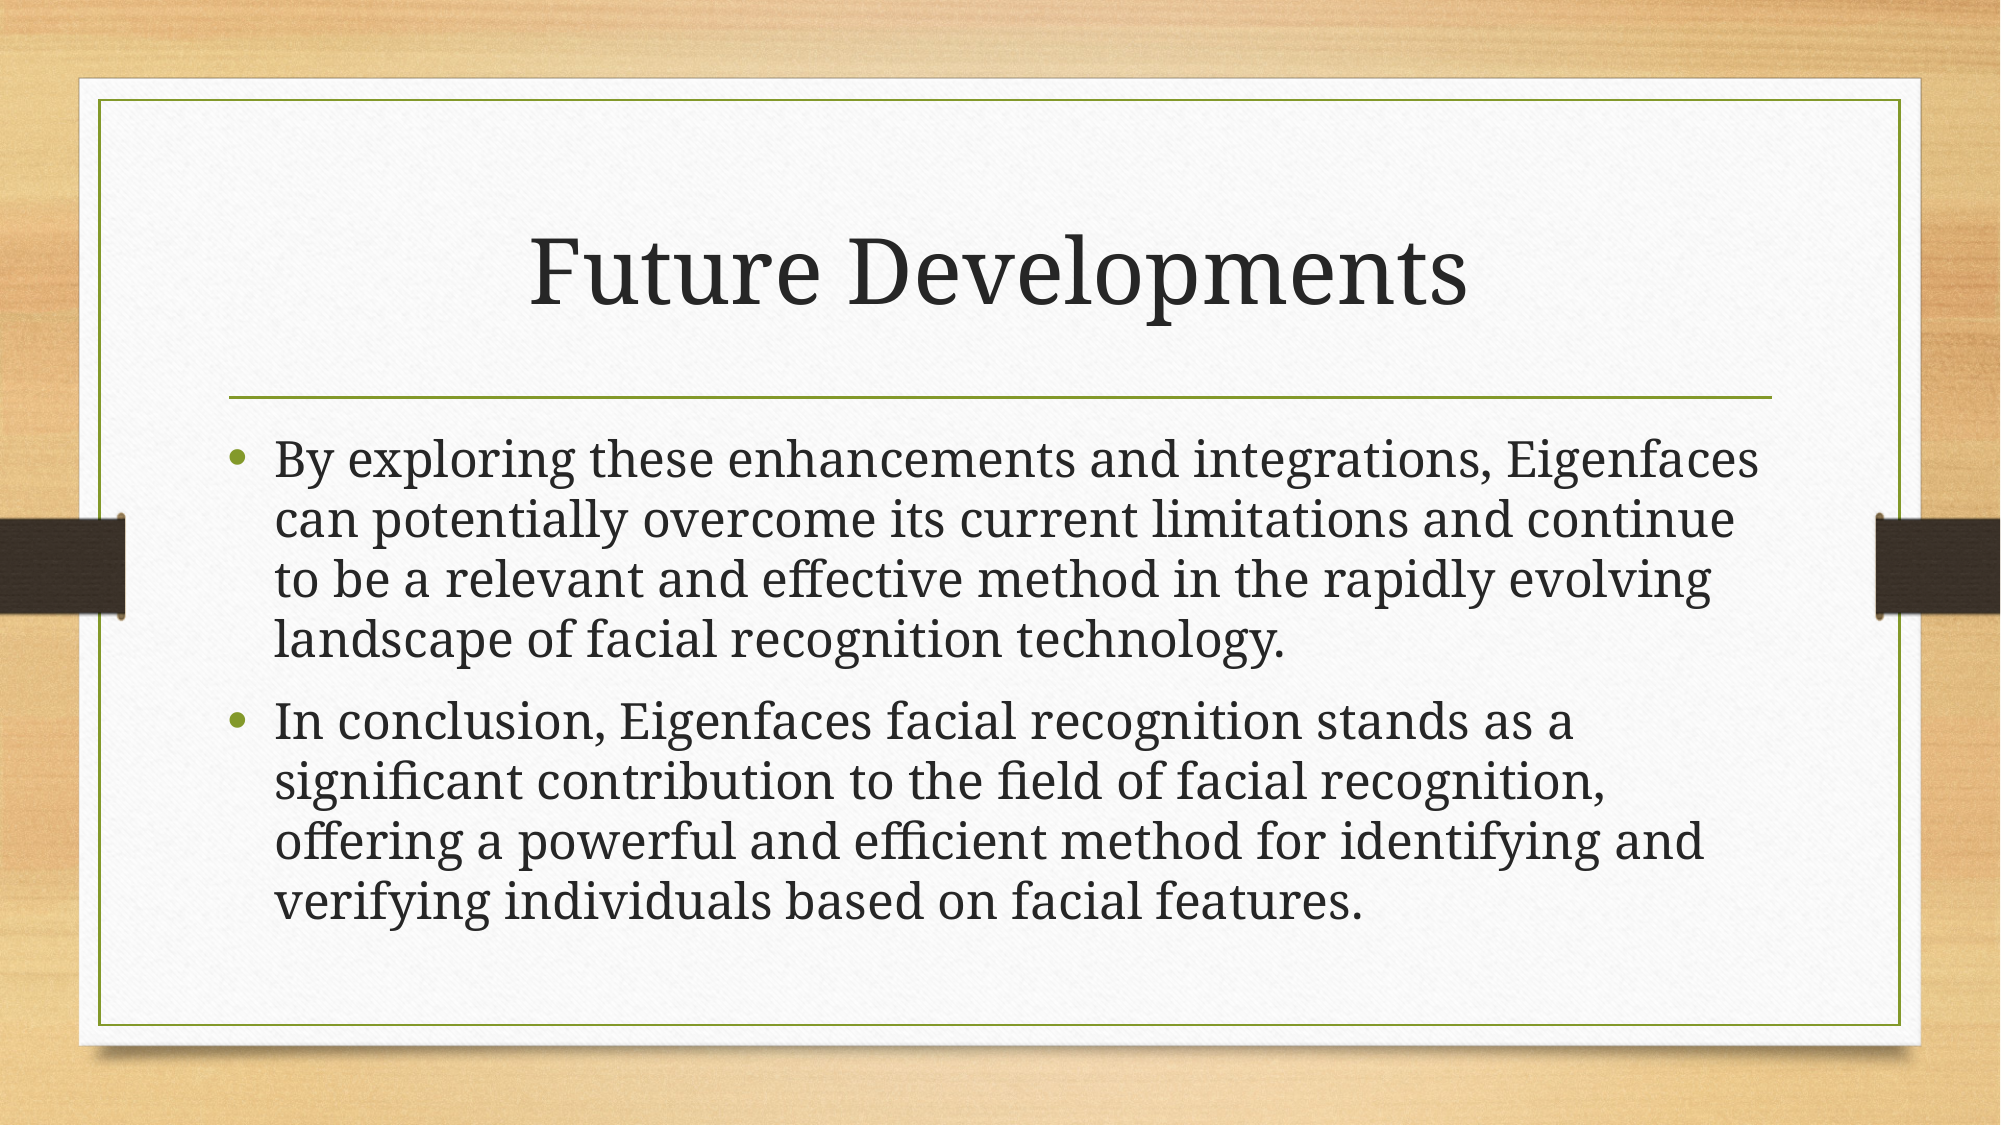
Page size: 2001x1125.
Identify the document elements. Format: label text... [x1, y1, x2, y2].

picture [0, 0, 2001, 1125]
title Future Developments [212, 161, 1788, 375]
list By exploring these enhancements and integrations, Eigenfaces can potentially overcome its current limitations and continue to be a relevant and effective method in the rapidly evolving landscape of facial recognition technology. In conclusion, Eigenfaces facial recognition stands as a significant contribution to the field of facial recognition, offering a powerful and efficient method for identifying and verifying individuals based on facial features. [212, 419, 1788, 964]
